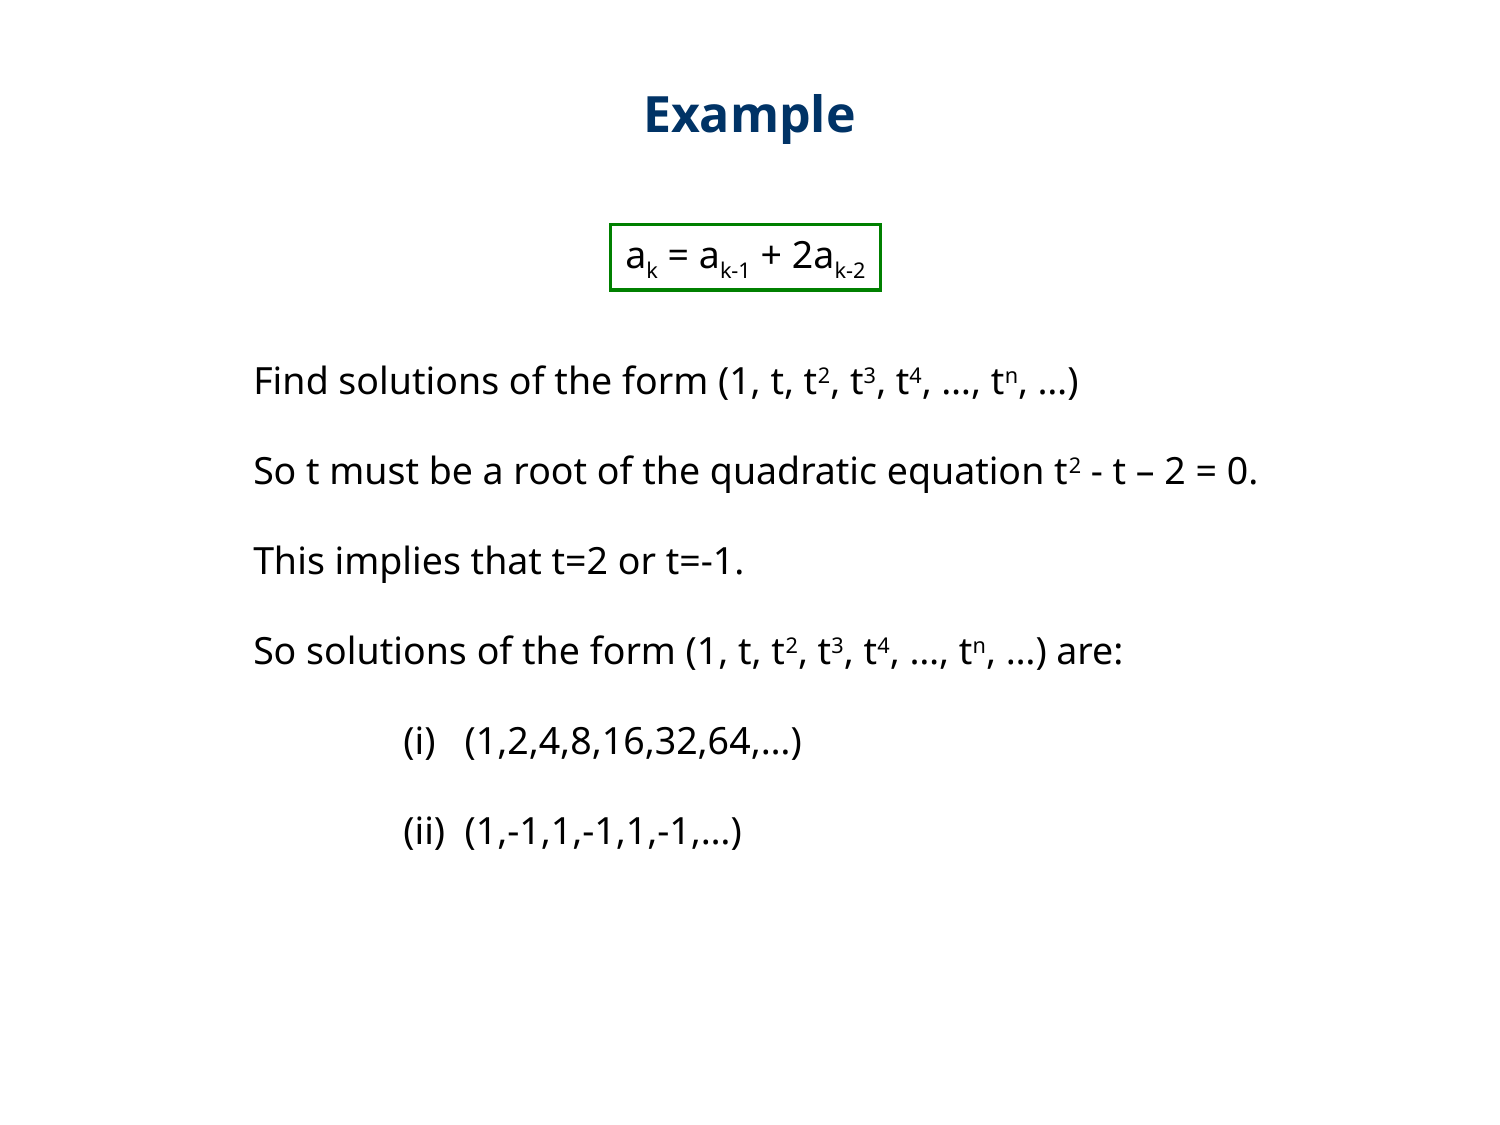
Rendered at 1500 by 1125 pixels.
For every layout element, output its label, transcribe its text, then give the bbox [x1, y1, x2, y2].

text_box Find solutions of the form (1, t, t2, t3, t4, …, tn, …) So t must be a root of the quadratic equation t2 - t – 2 = 0. This implies that t=2 or t=-1. So solutions of the form (1, t, t2, t3, t4, …, tn, …) are: (i) (1,2,4,8,16,32,64,…) (ii) (1,-1,1,-1,1,-1,…) [238, 349, 1274, 860]
text_box Example [628, 74, 871, 150]
text_box ak = ak-1 + 2ak-2 [610, 224, 881, 291]
